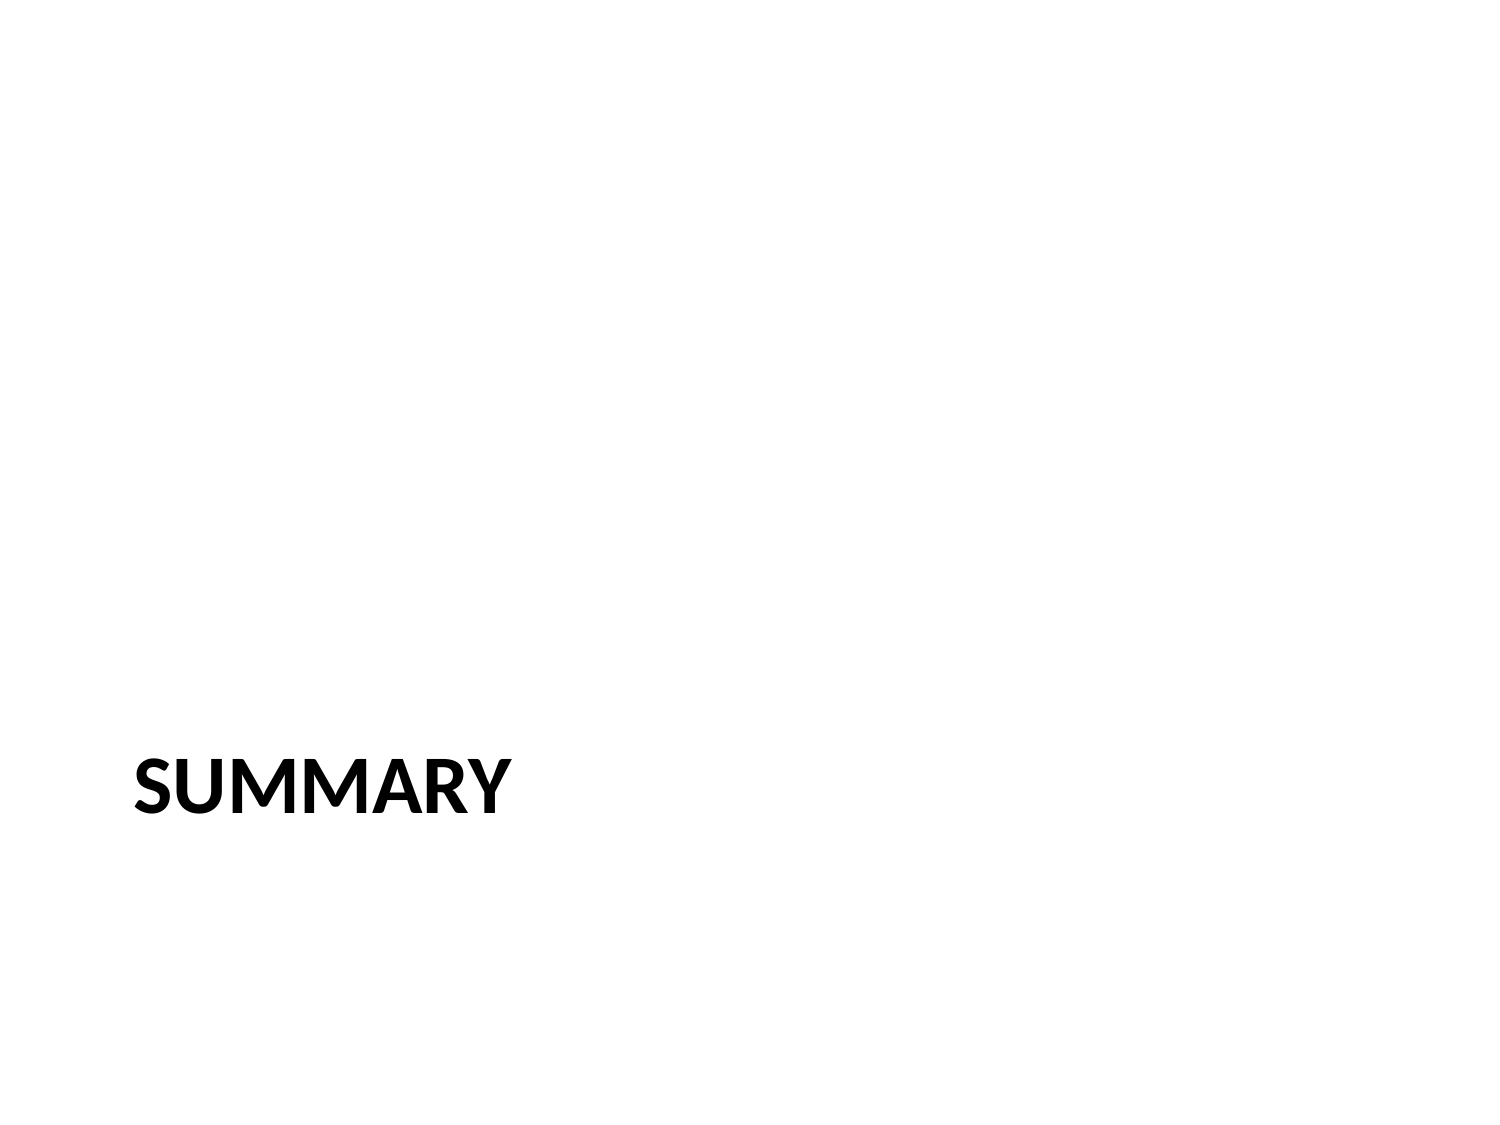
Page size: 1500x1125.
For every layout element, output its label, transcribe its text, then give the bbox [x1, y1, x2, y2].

title Summary [118, 722, 1394, 947]
